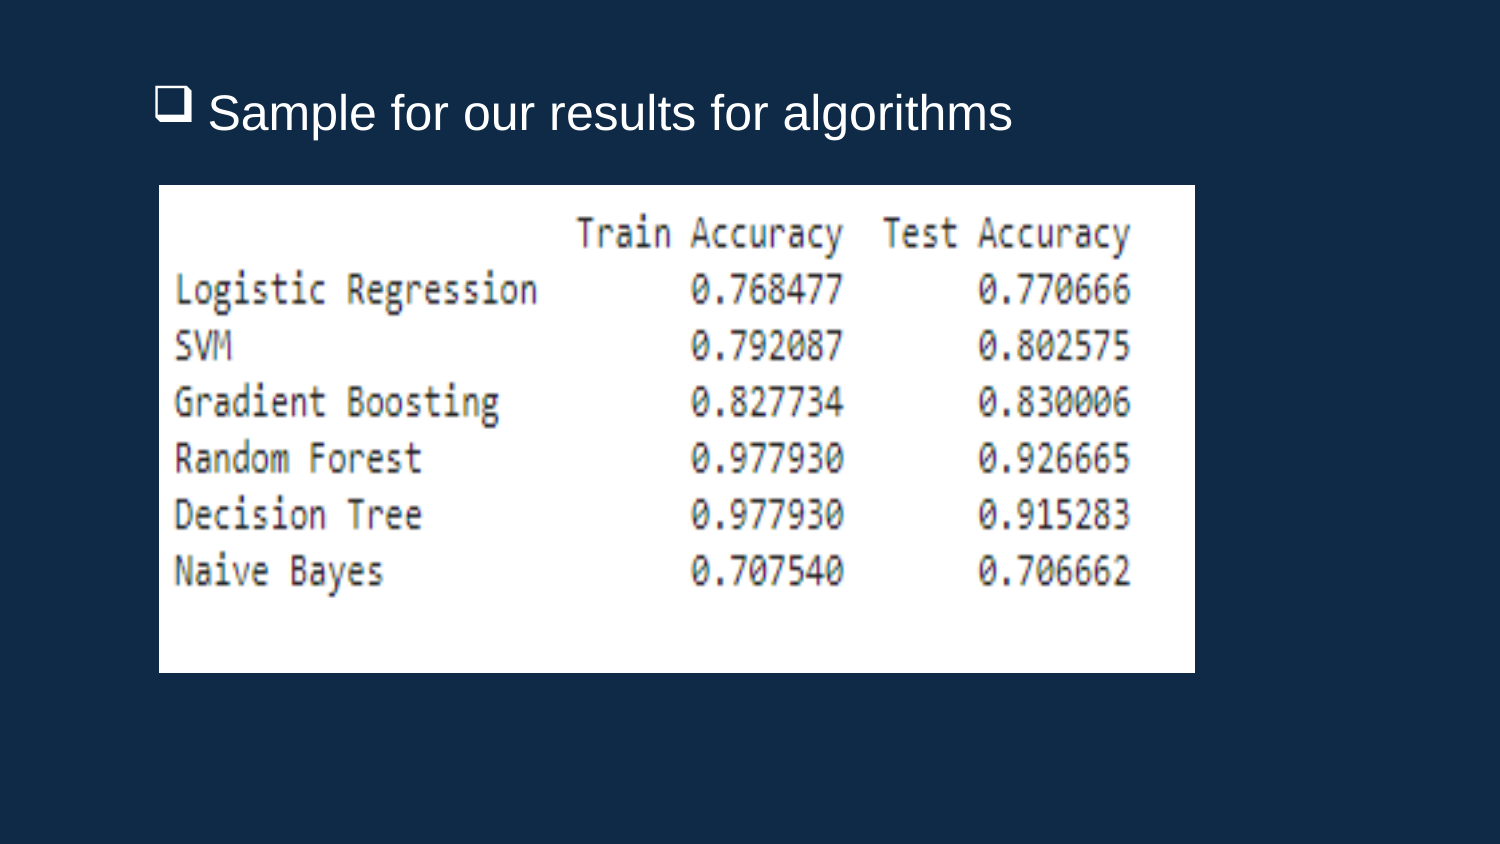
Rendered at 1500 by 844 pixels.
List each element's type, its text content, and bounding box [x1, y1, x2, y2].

picture [159, 185, 1196, 674]
text_box Sample for our results for algorithms [136, 72, 1233, 148]
